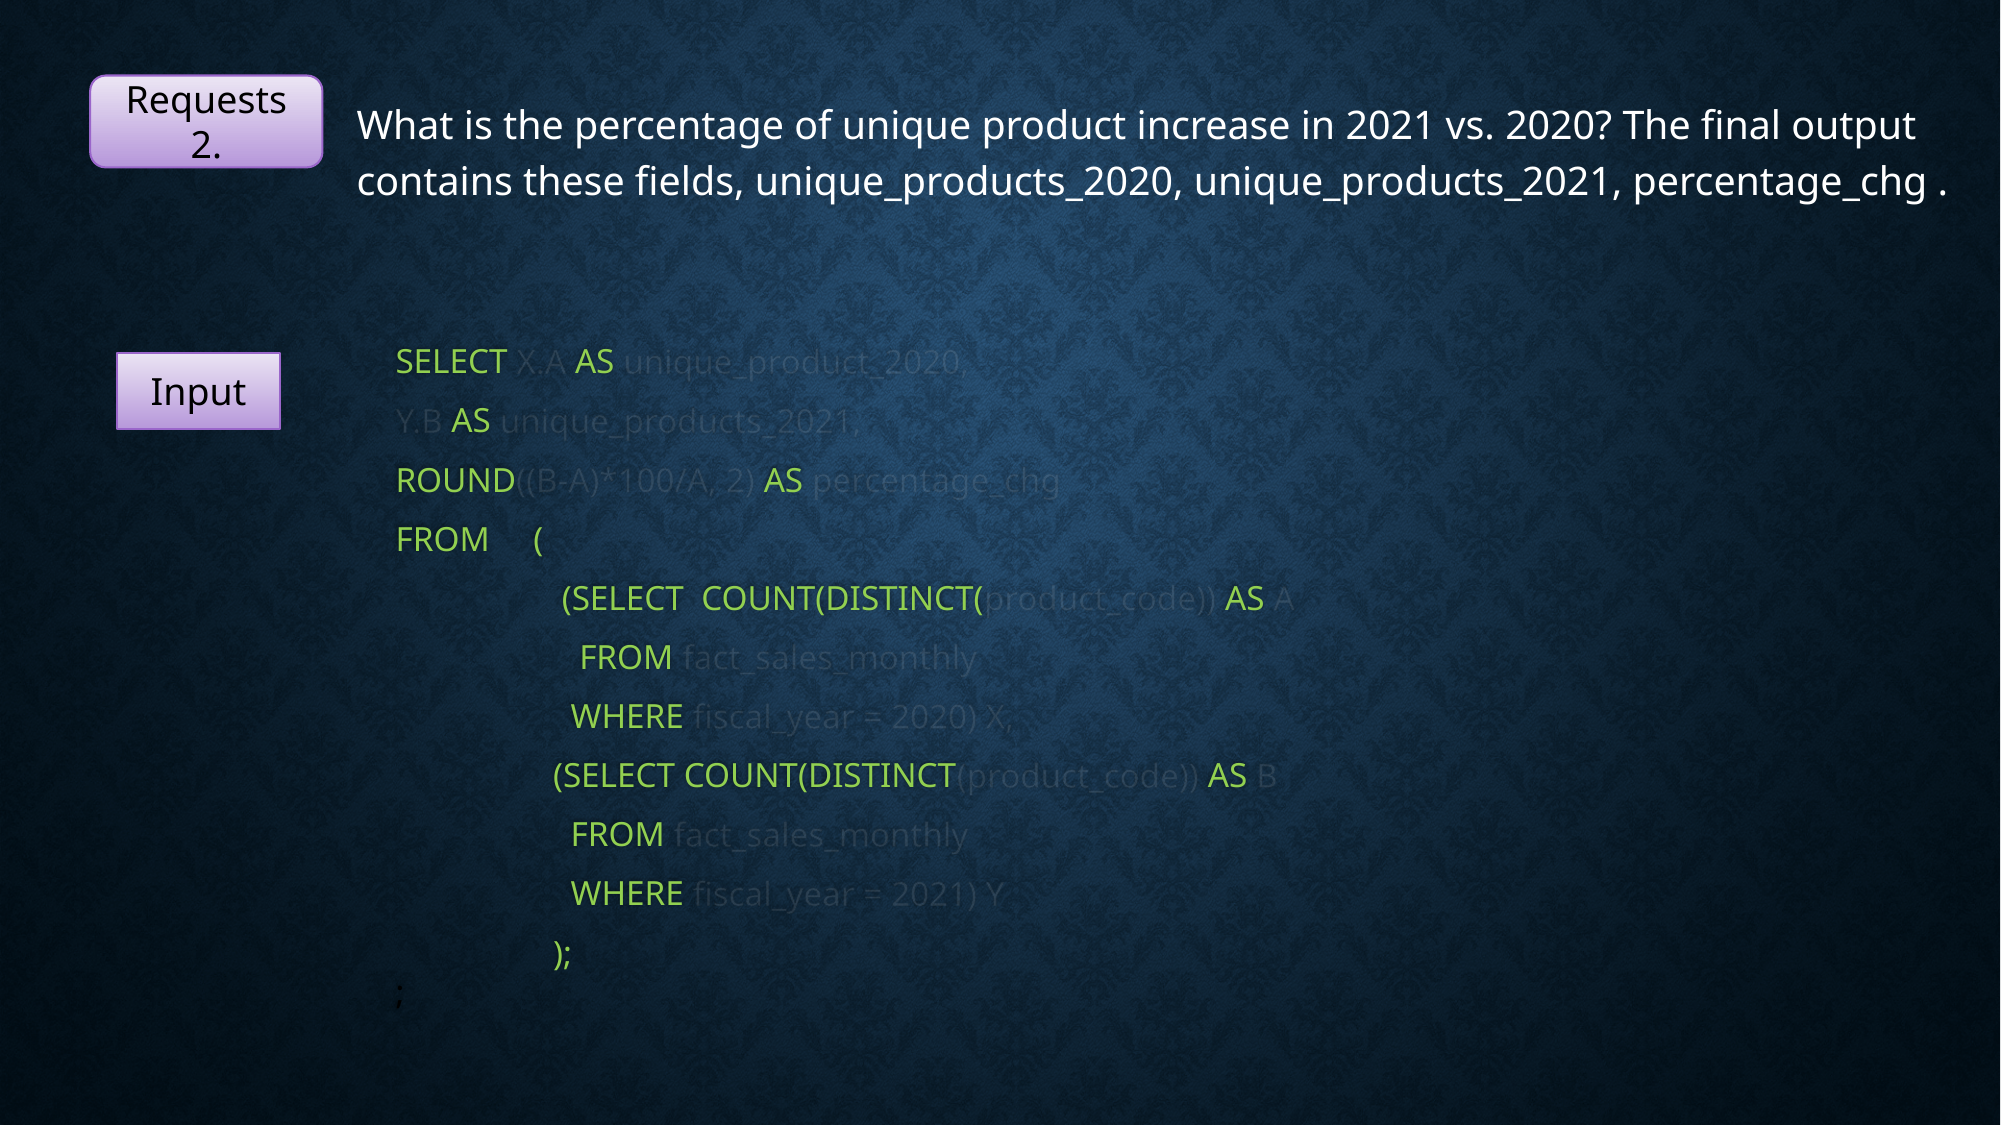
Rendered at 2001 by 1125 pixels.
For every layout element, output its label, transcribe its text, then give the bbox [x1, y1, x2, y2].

text_box Requests 2. [89, 74, 324, 169]
list What is the percentage of unique product increase in 2021 vs. 2020? The final output contains these fields, unique_products_2020, unique_products_2021, percentage_chg . [335, 38, 1969, 250]
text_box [116, 332, 1390, 1033]
